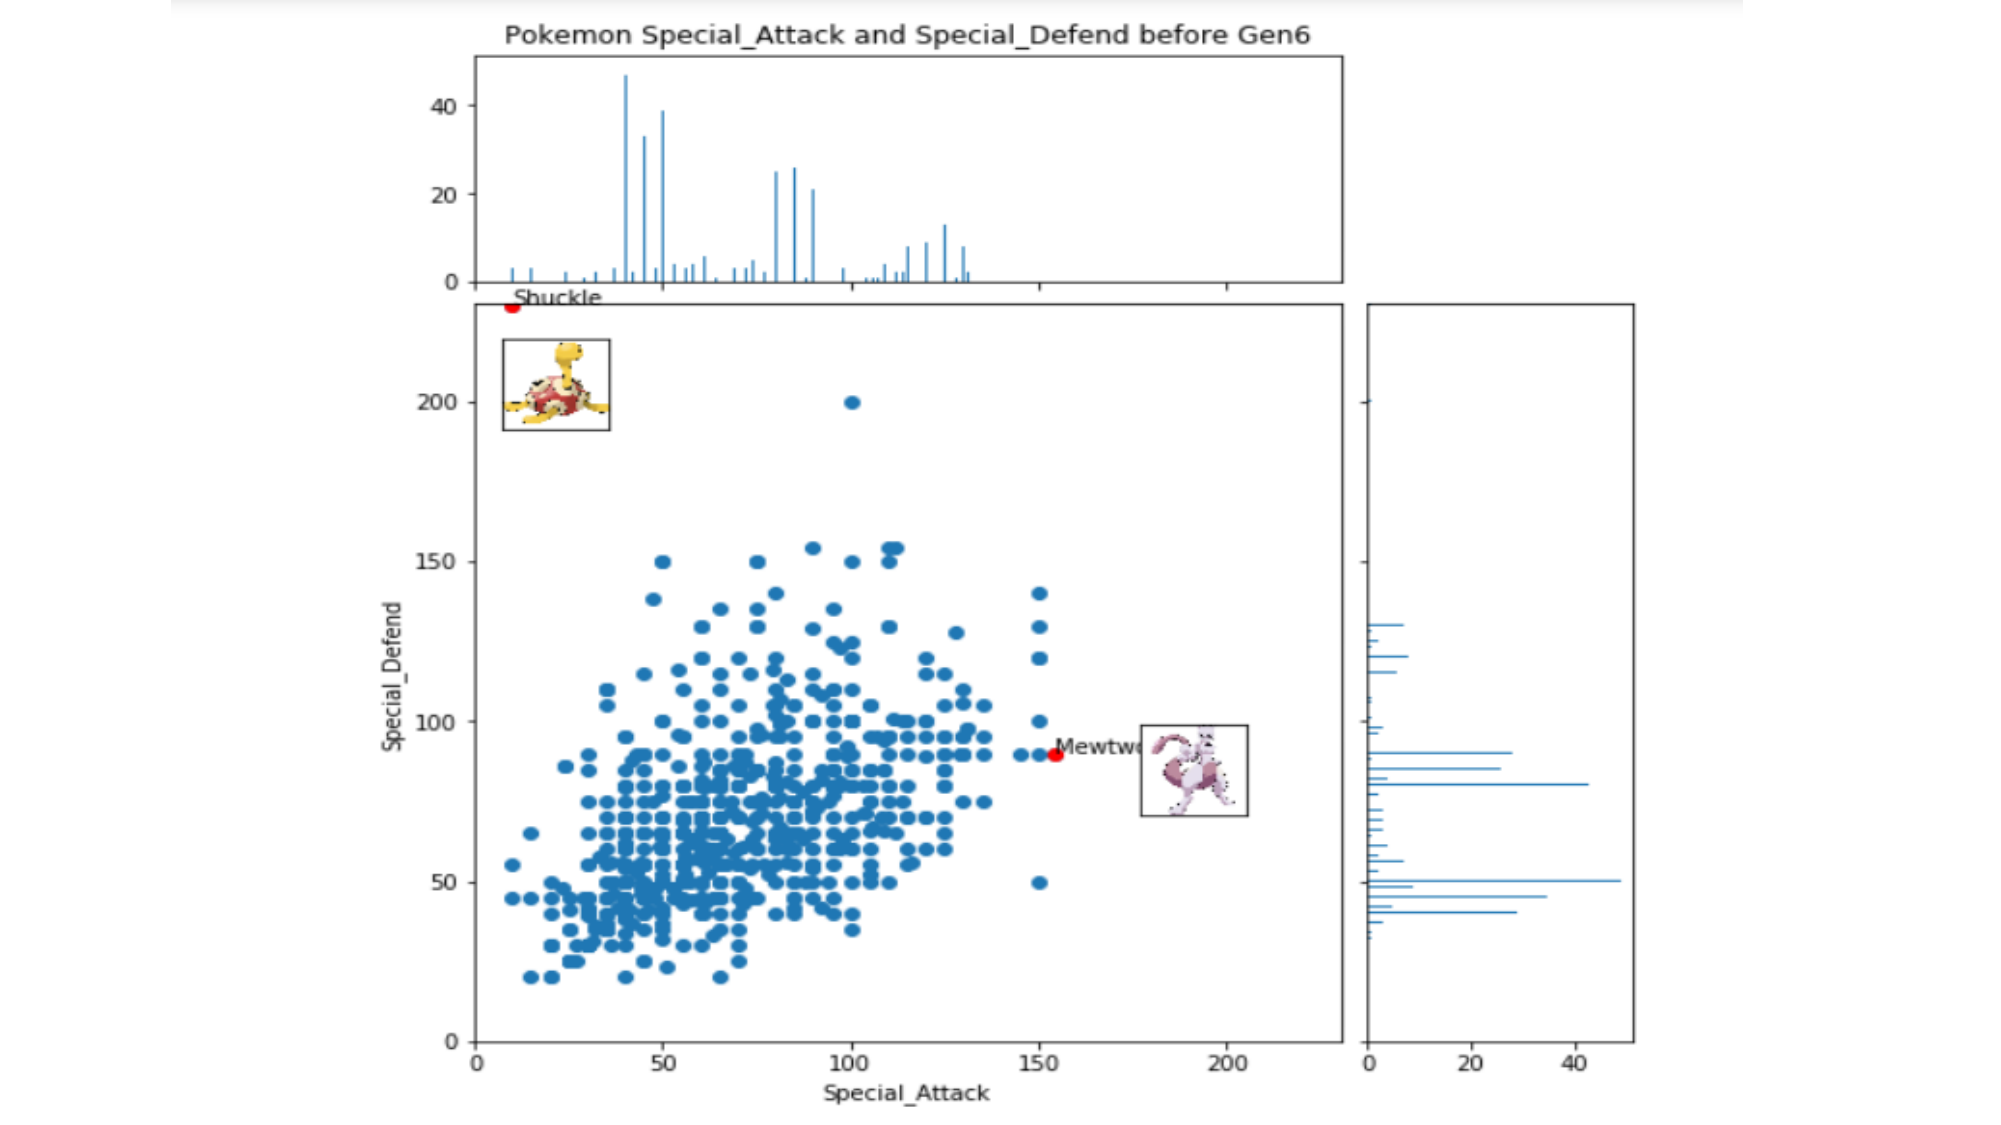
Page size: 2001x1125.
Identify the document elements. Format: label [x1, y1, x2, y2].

picture [170, 0, 1743, 1125]
